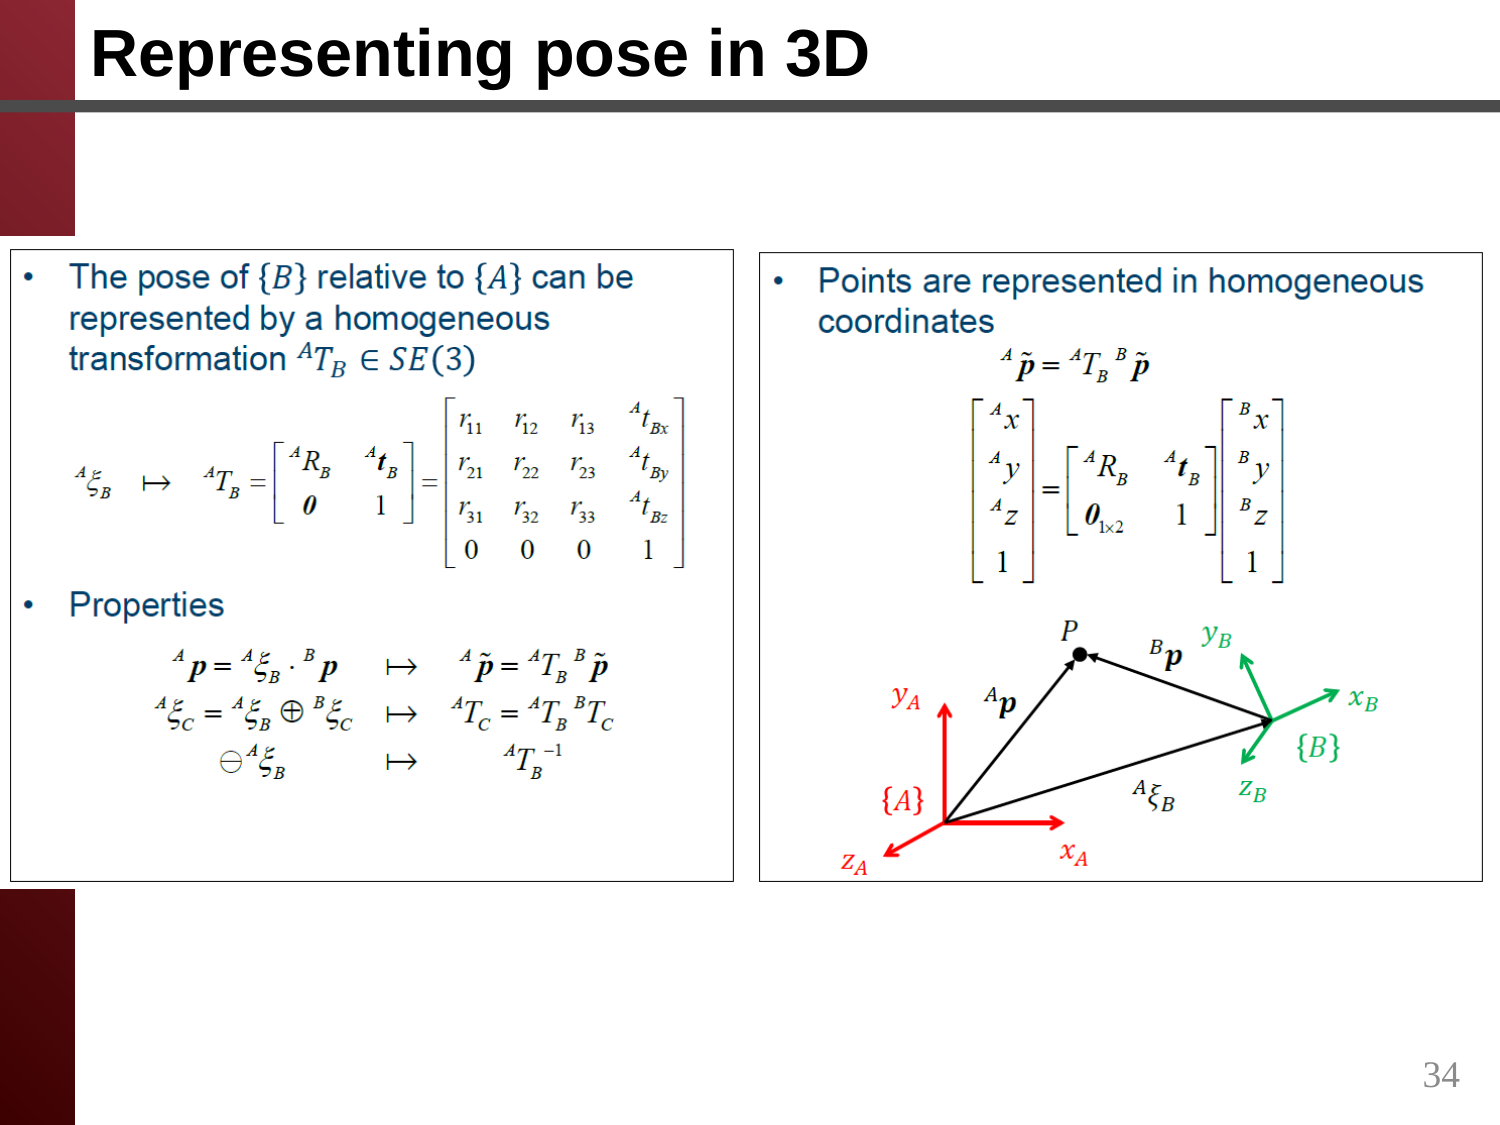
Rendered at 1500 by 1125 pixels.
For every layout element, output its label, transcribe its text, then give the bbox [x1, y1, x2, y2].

title Representing pose in 3D [74, 0, 1426, 101]
slide_number 34 [1125, 1042, 1475, 1103]
picture [0, 236, 1500, 889]
